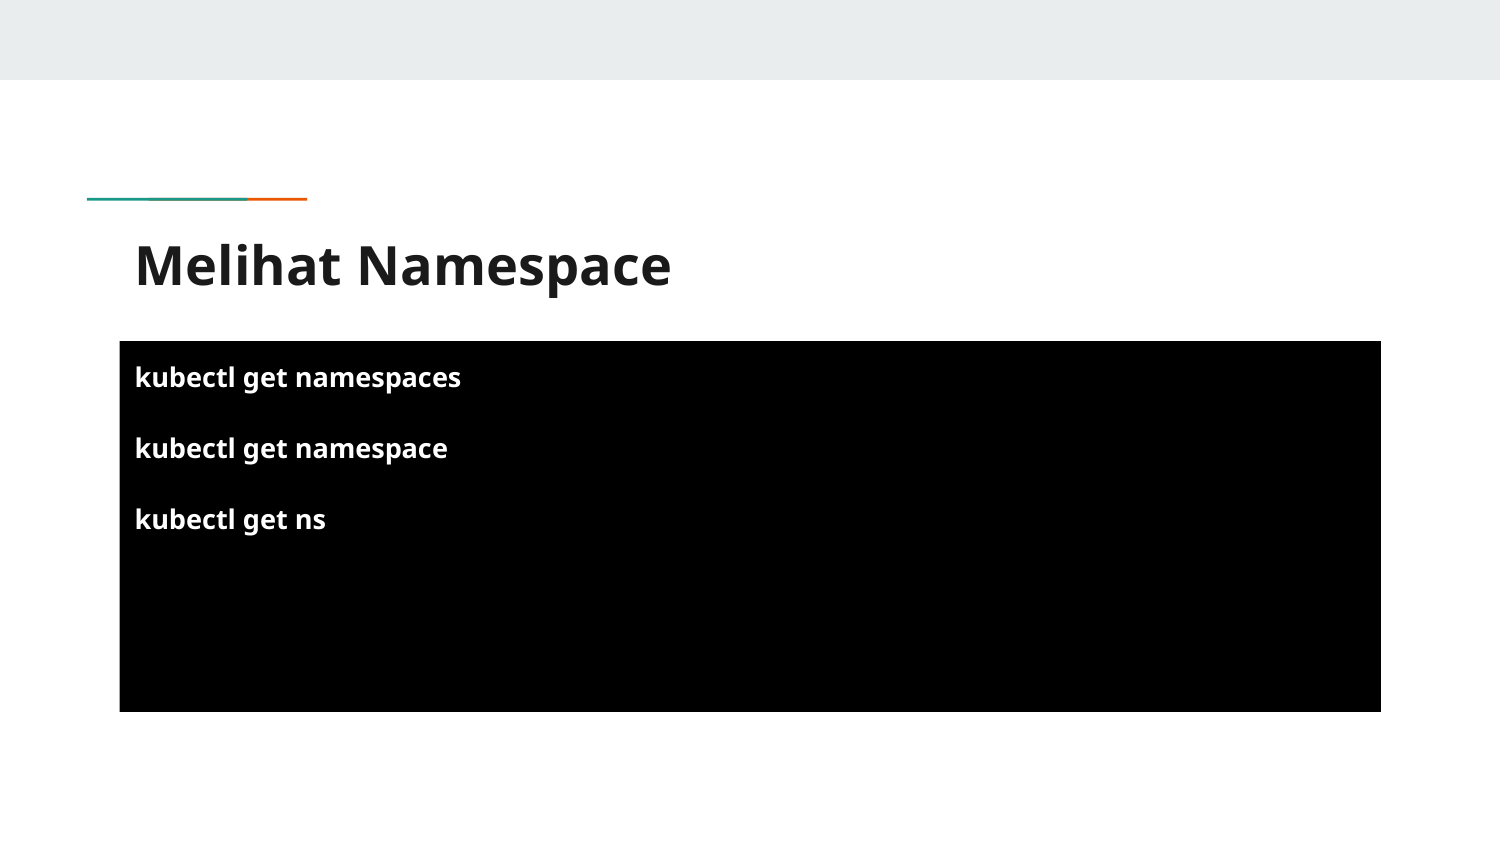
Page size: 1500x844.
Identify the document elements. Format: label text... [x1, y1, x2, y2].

list kubectl get namespaces kubectl get namespace kubectl get ns [119, 341, 1381, 712]
title Melihat Namespace [119, 216, 1381, 305]
